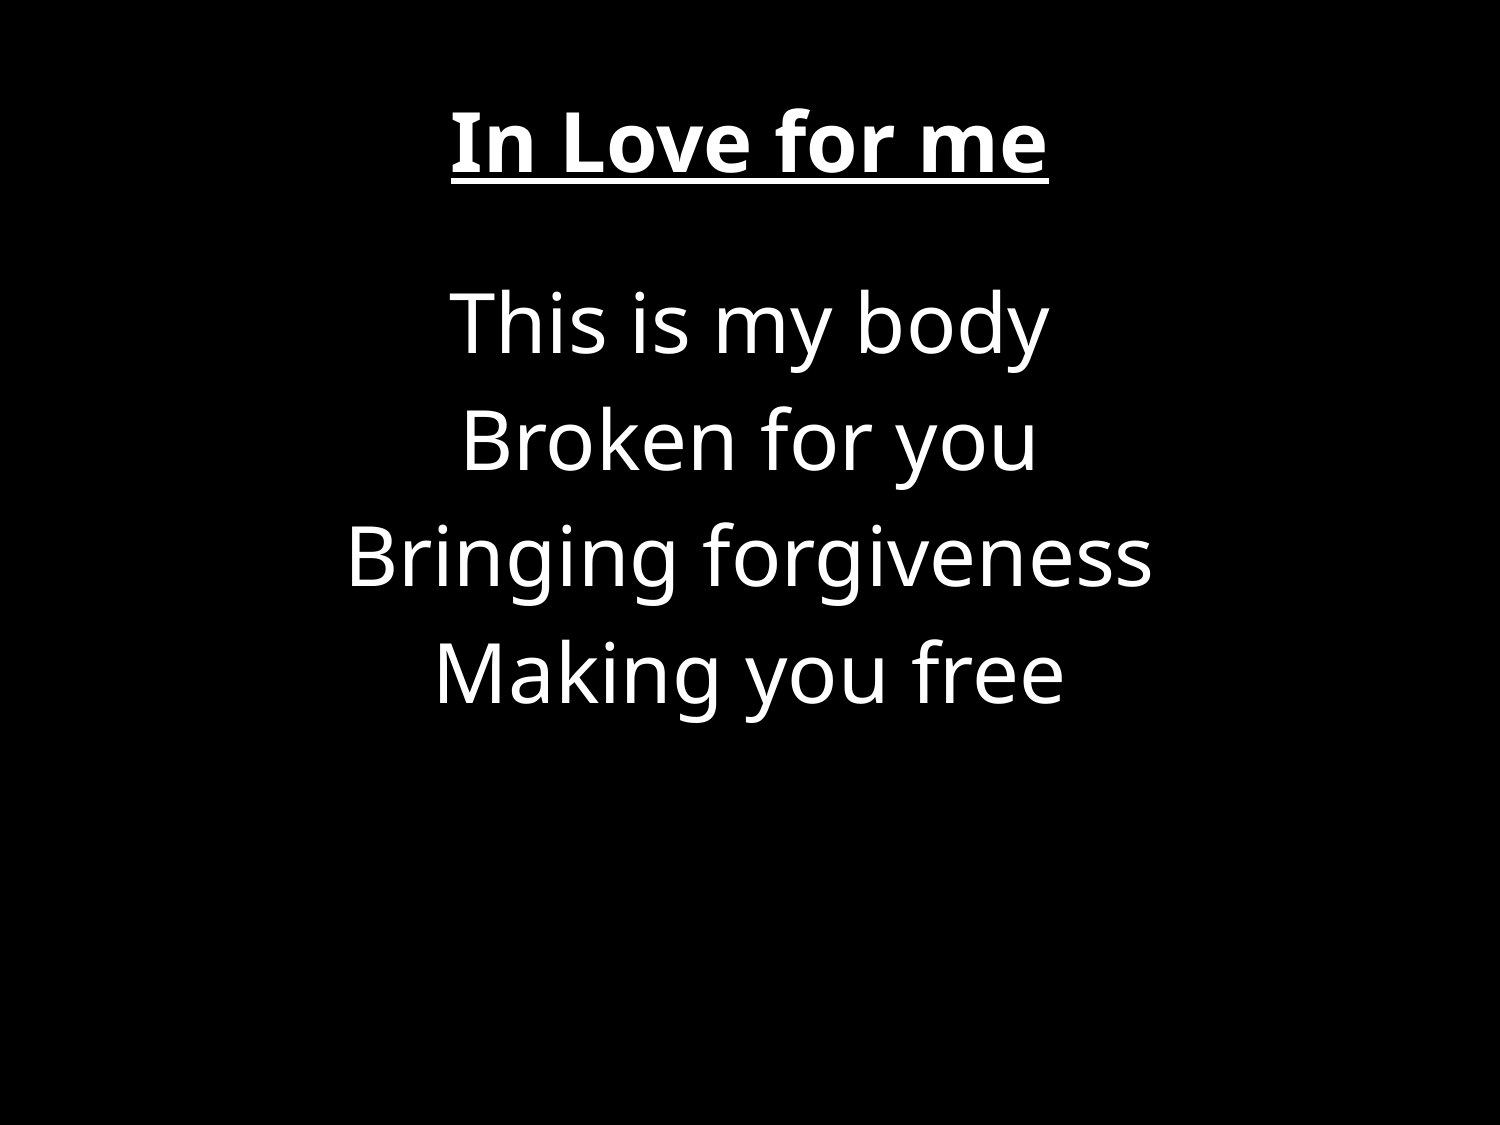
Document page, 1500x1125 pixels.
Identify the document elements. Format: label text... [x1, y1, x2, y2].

title In Love for me [75, 45, 1425, 233]
list This is my body Broken for you Bringing forgiveness Making you free [75, 262, 1425, 1063]
